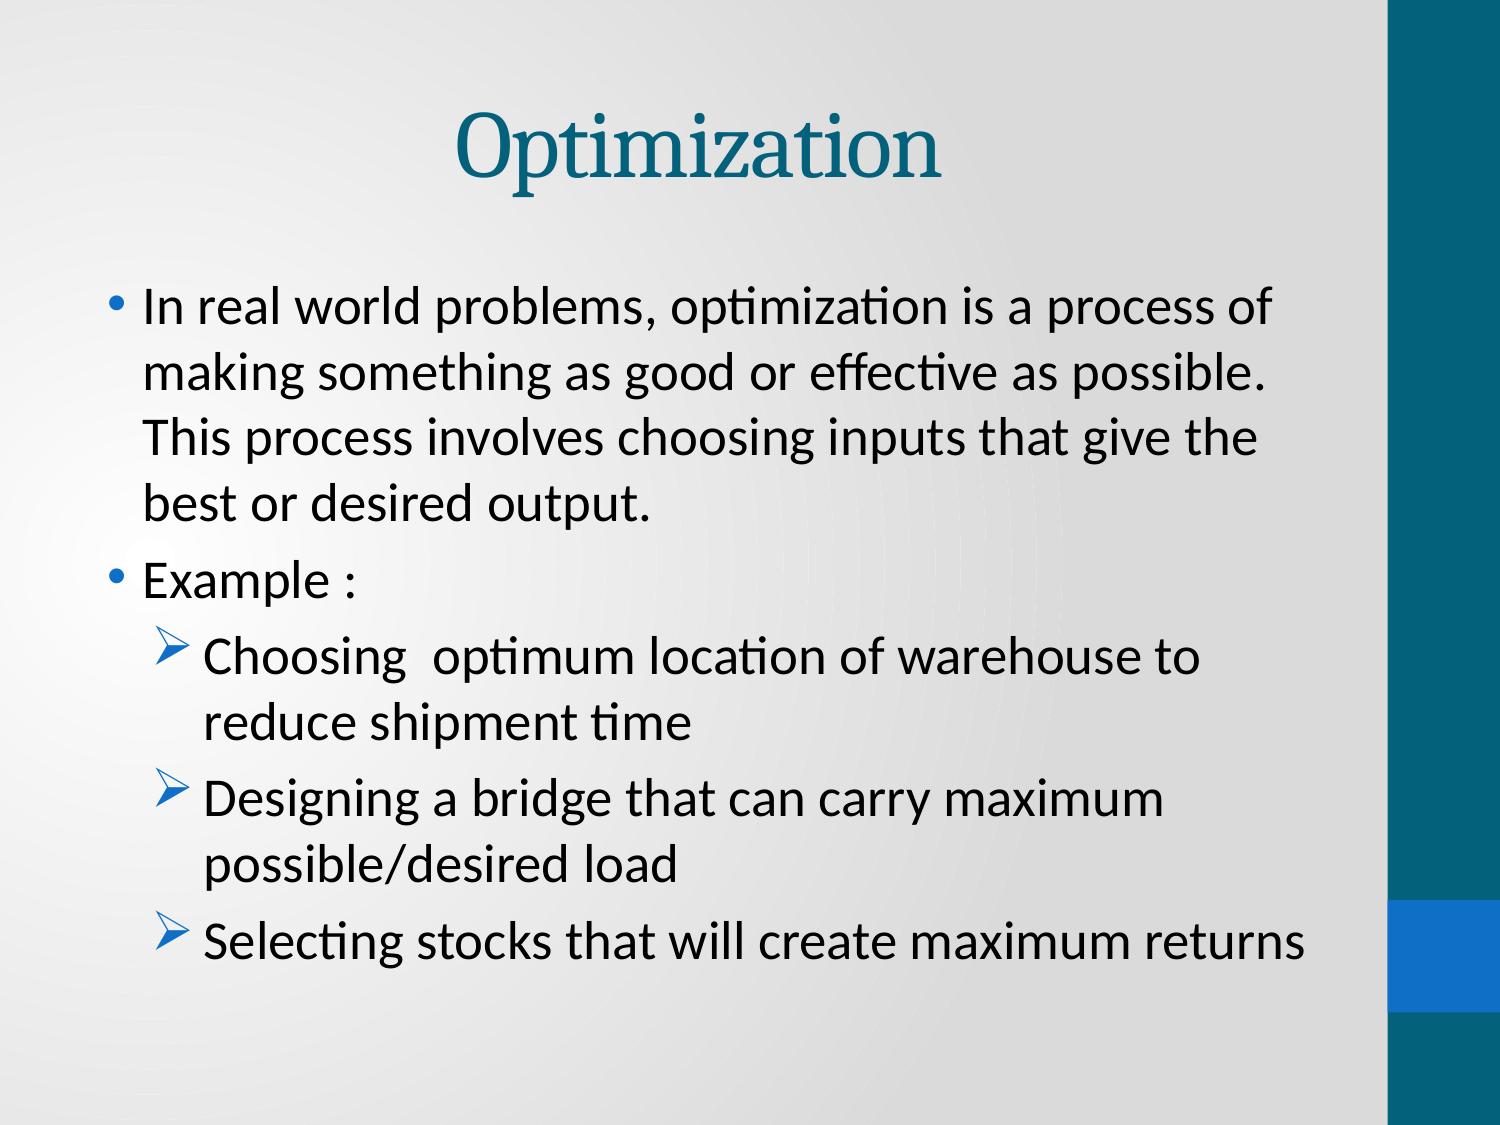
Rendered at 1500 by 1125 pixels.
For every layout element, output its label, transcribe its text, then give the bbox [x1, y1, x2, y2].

list In real world problems, optimization is a process of making something as good or effective as possible. This process involves choosing inputs that give the best or desired output. Example : Choosing optimum location of warehouse to reduce shipment time Designing a bridge that can carry maximum possible/desired load Selecting stocks that will create maximum returns [75, 262, 1325, 1050]
title Optimization [75, 45, 1325, 233]
